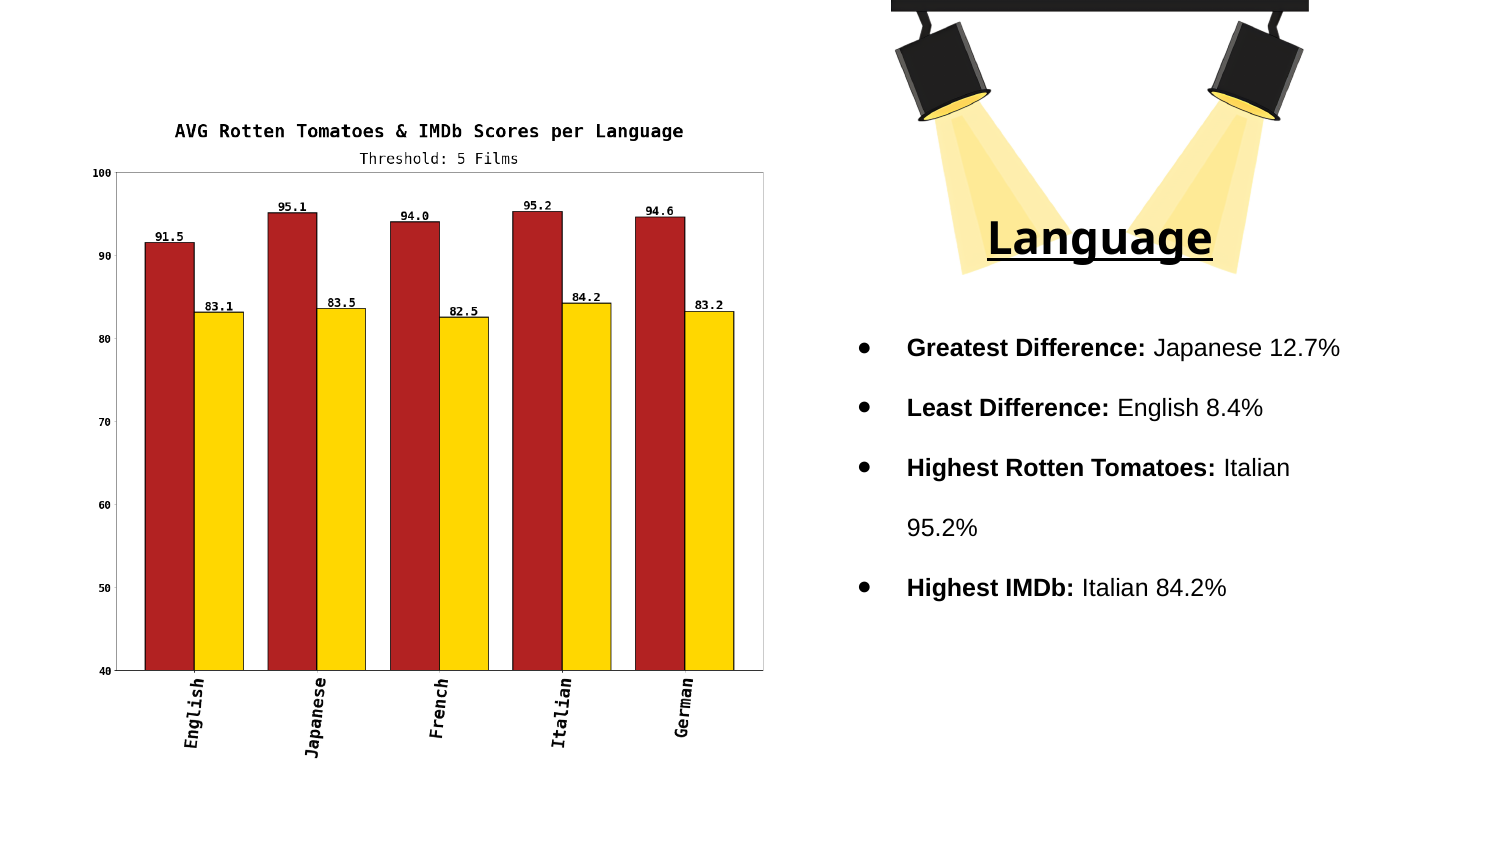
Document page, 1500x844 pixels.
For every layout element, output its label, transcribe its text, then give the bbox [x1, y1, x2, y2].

picture [891, 0, 1309, 275]
text_box Greatest Difference: Japanese 12.7% Least Difference: English 8.4% Highest Rotten Tomatoes: Italian 95.2% Highest IMDb: Italian 84.2% [816, 286, 1384, 617]
picture [87, 119, 767, 762]
